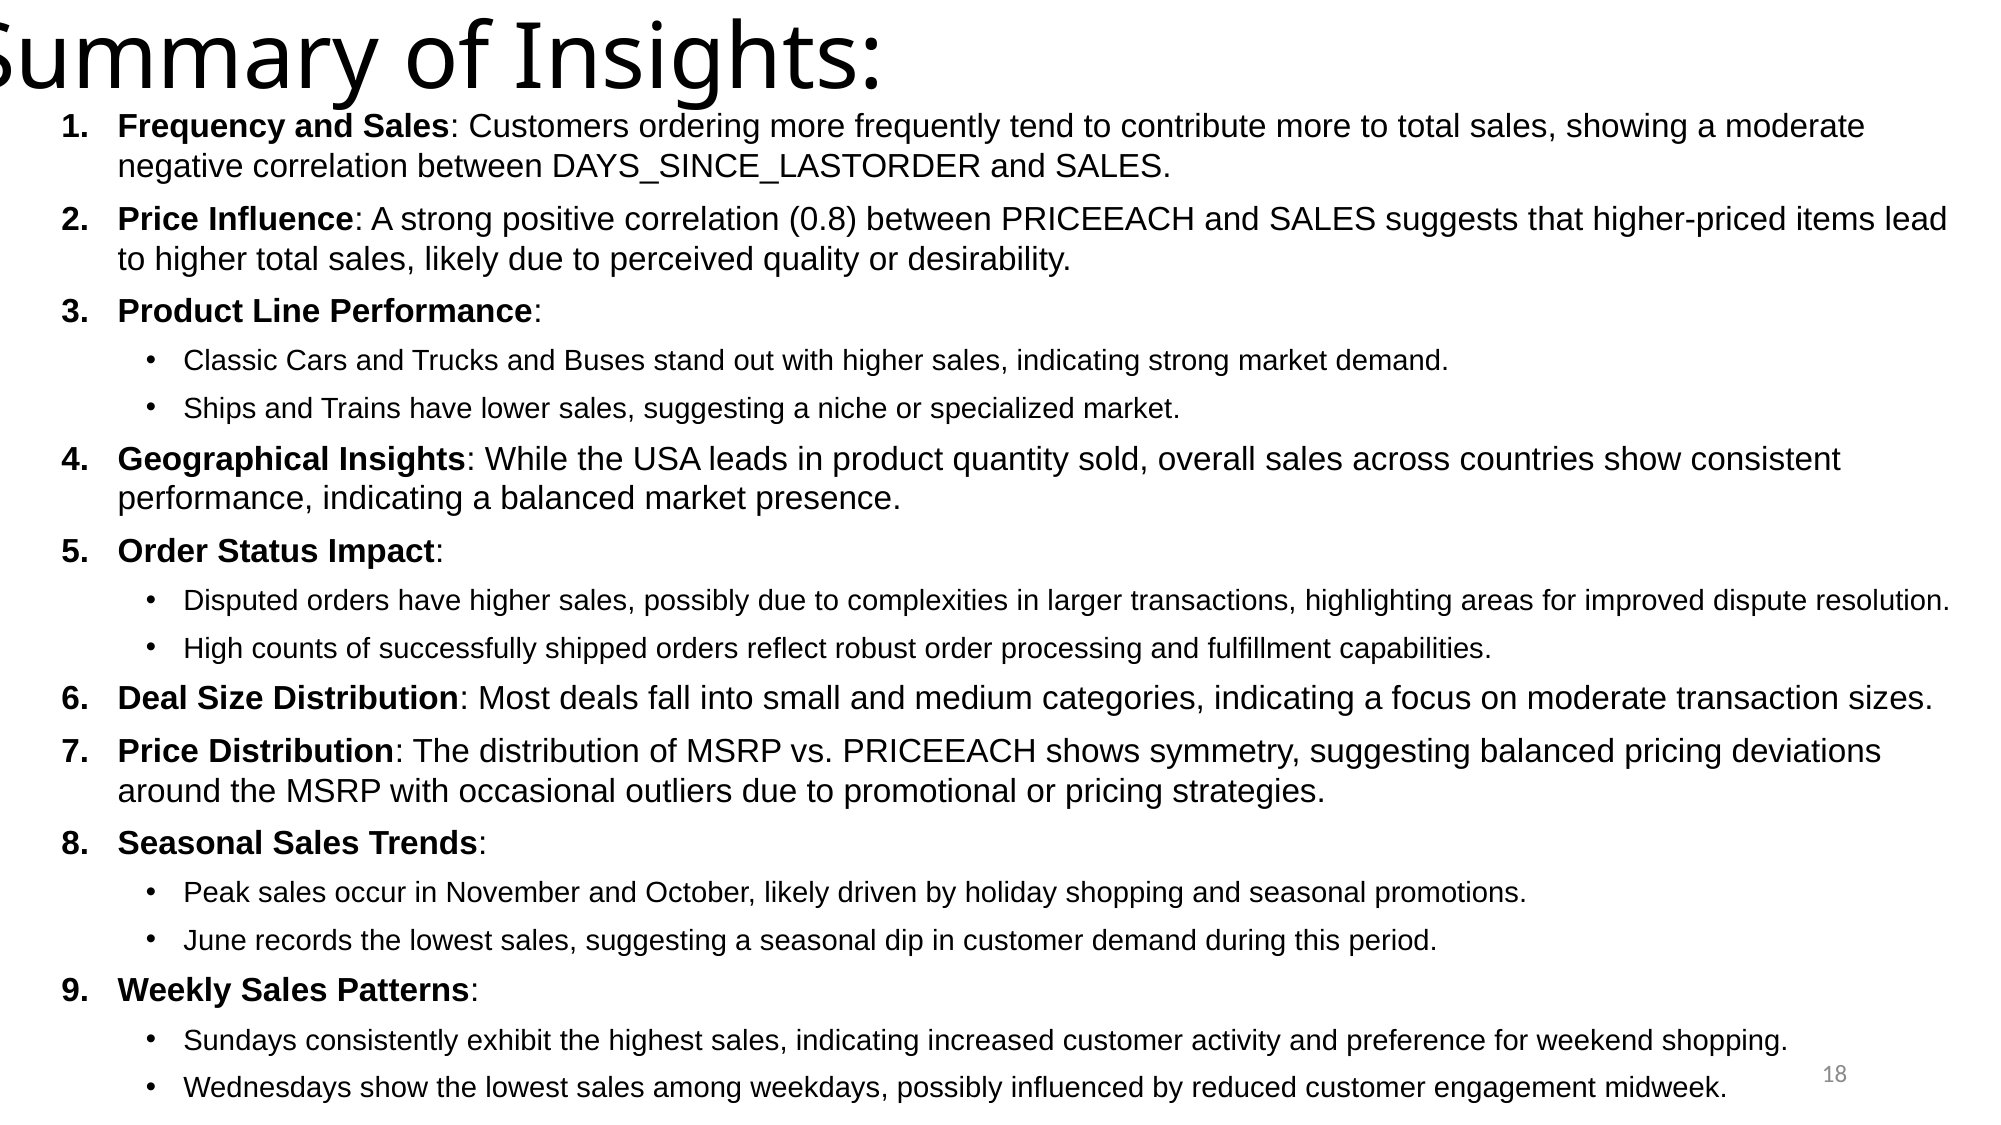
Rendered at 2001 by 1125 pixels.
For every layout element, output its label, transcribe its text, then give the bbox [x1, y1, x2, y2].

list Frequency and Sales: Customers ordering more frequently tend to contribute more to total sales, showing a moderate negative correlation between DAYS_SINCE_LASTORDER and SALES. Price Influence: A strong positive correlation (0.8) between PRICEEACH and SALES suggests that higher-priced items lead to higher total sales, likely due to perceived quality or desirability. Product Line Performance: Classic Cars and Trucks and Buses stand out with higher sales, indicating strong market demand. Ships and Trains have lower sales, suggesting a niche or specialized market. Geographical Insights: While the USA leads in product quantity sold, overall sales across countries show consistent performance, indicating a balanced market presence. Order Status Impact: Disputed orders have higher sales, possibly due to complexities in larger transactions, highlighting areas for improved dispute resolution. High counts of successfully shipped orders reflect robust order processing and fulfillment capabilities. Deal Size Distribution: Most deals fall into small and medium categories, indicating a focus on moderate transaction sizes. Price Distribution: The distribution of MSRP vs. PRICEEACH shows symmetry, suggesting balanced pricing deviations around the MSRP with occasional outliers due to promotional or pricing strategies. Seasonal Sales Trends: Peak sales occur in November and October, likely driven by holiday shopping and seasonal promotions. June records the lowest sales, suggesting a seasonal dip in customer demand during this period. Weekly Sales Patterns: Sundays consistently exhibit the highest sales, indicating increased customer activity and preference for weekend shopping. Wednesdays show the lowest sales among weekdays, possibly influenced by reduced customer engagement midweek. [46, 96, 2000, 1125]
title Summary of Insights: [0, 0, 1267, 132]
